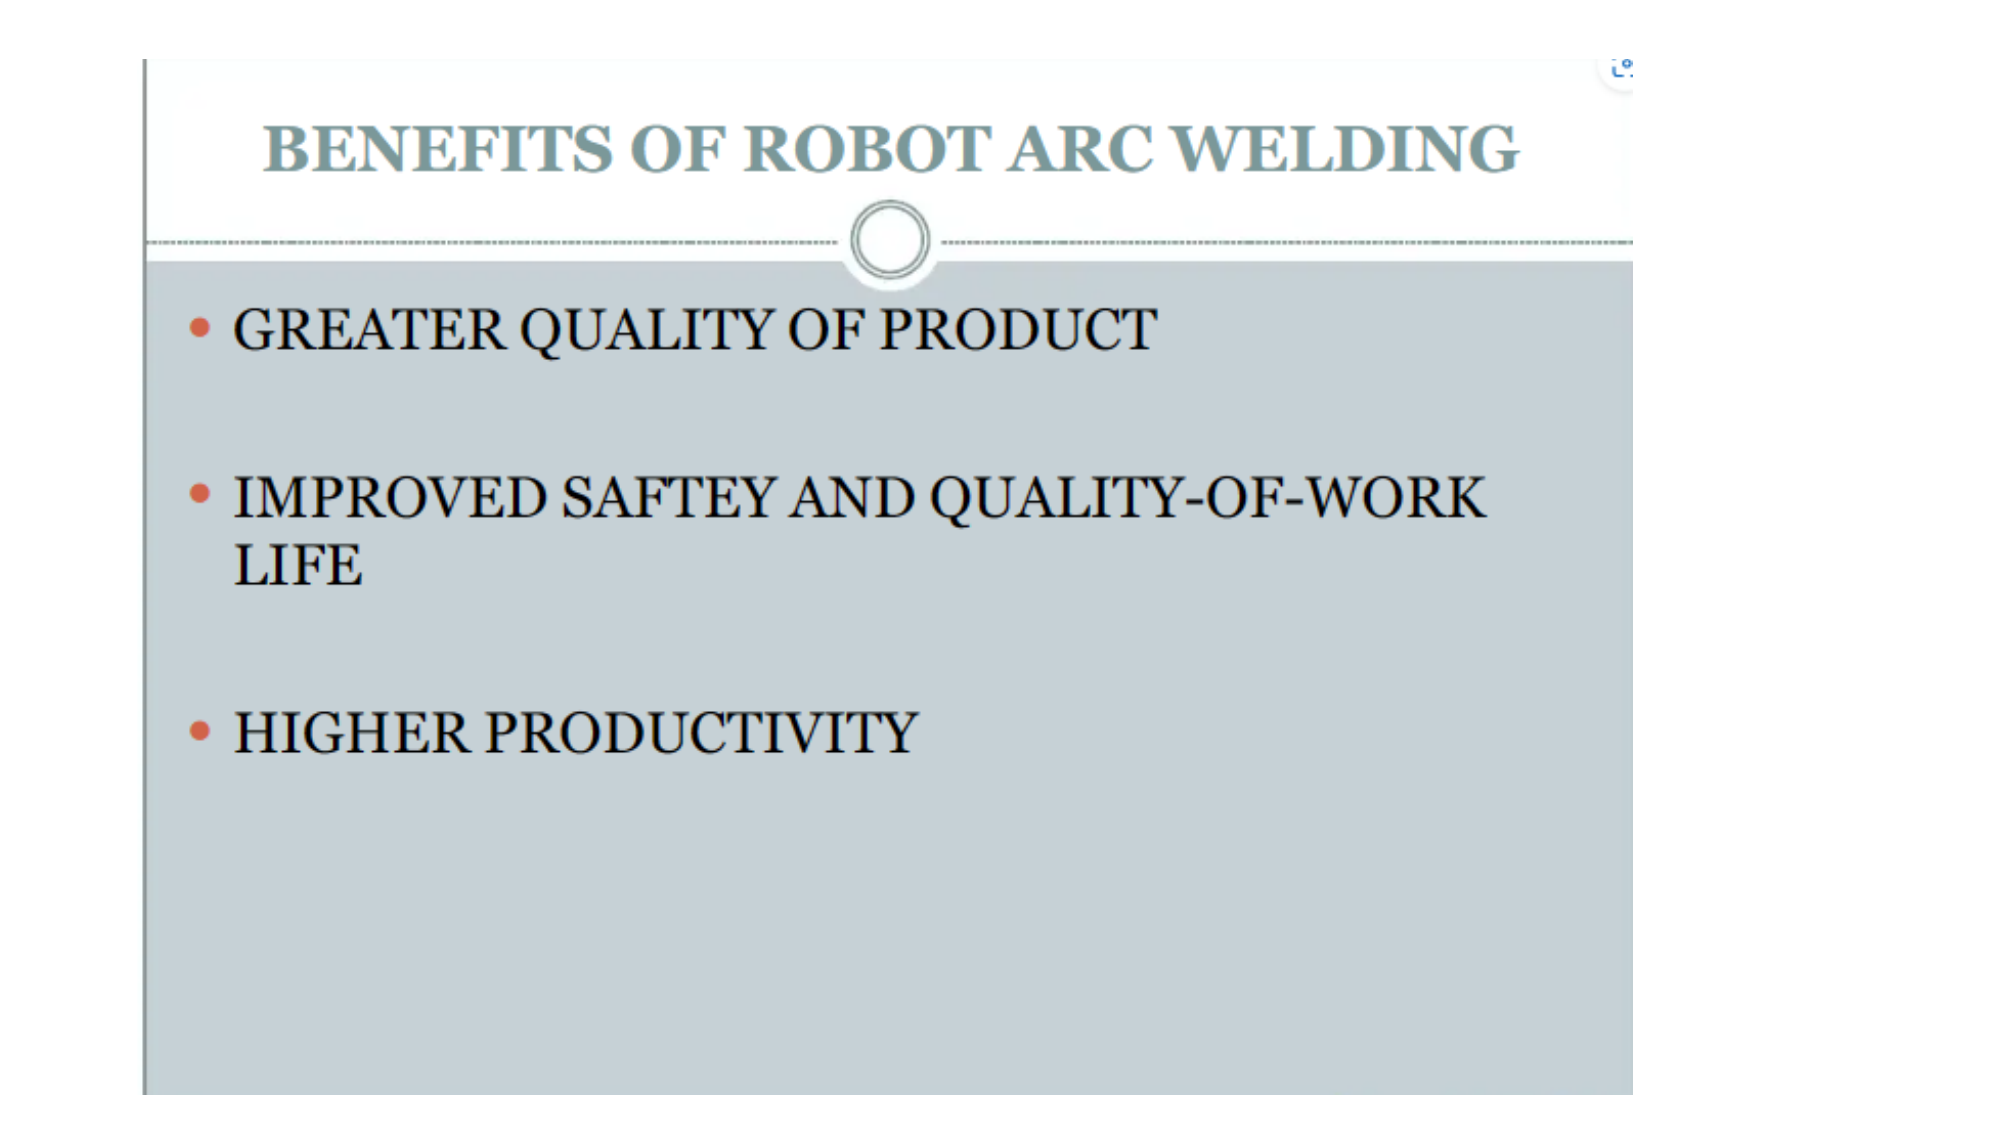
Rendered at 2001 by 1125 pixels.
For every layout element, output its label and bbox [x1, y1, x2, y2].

list [137, 59, 1633, 1096]
